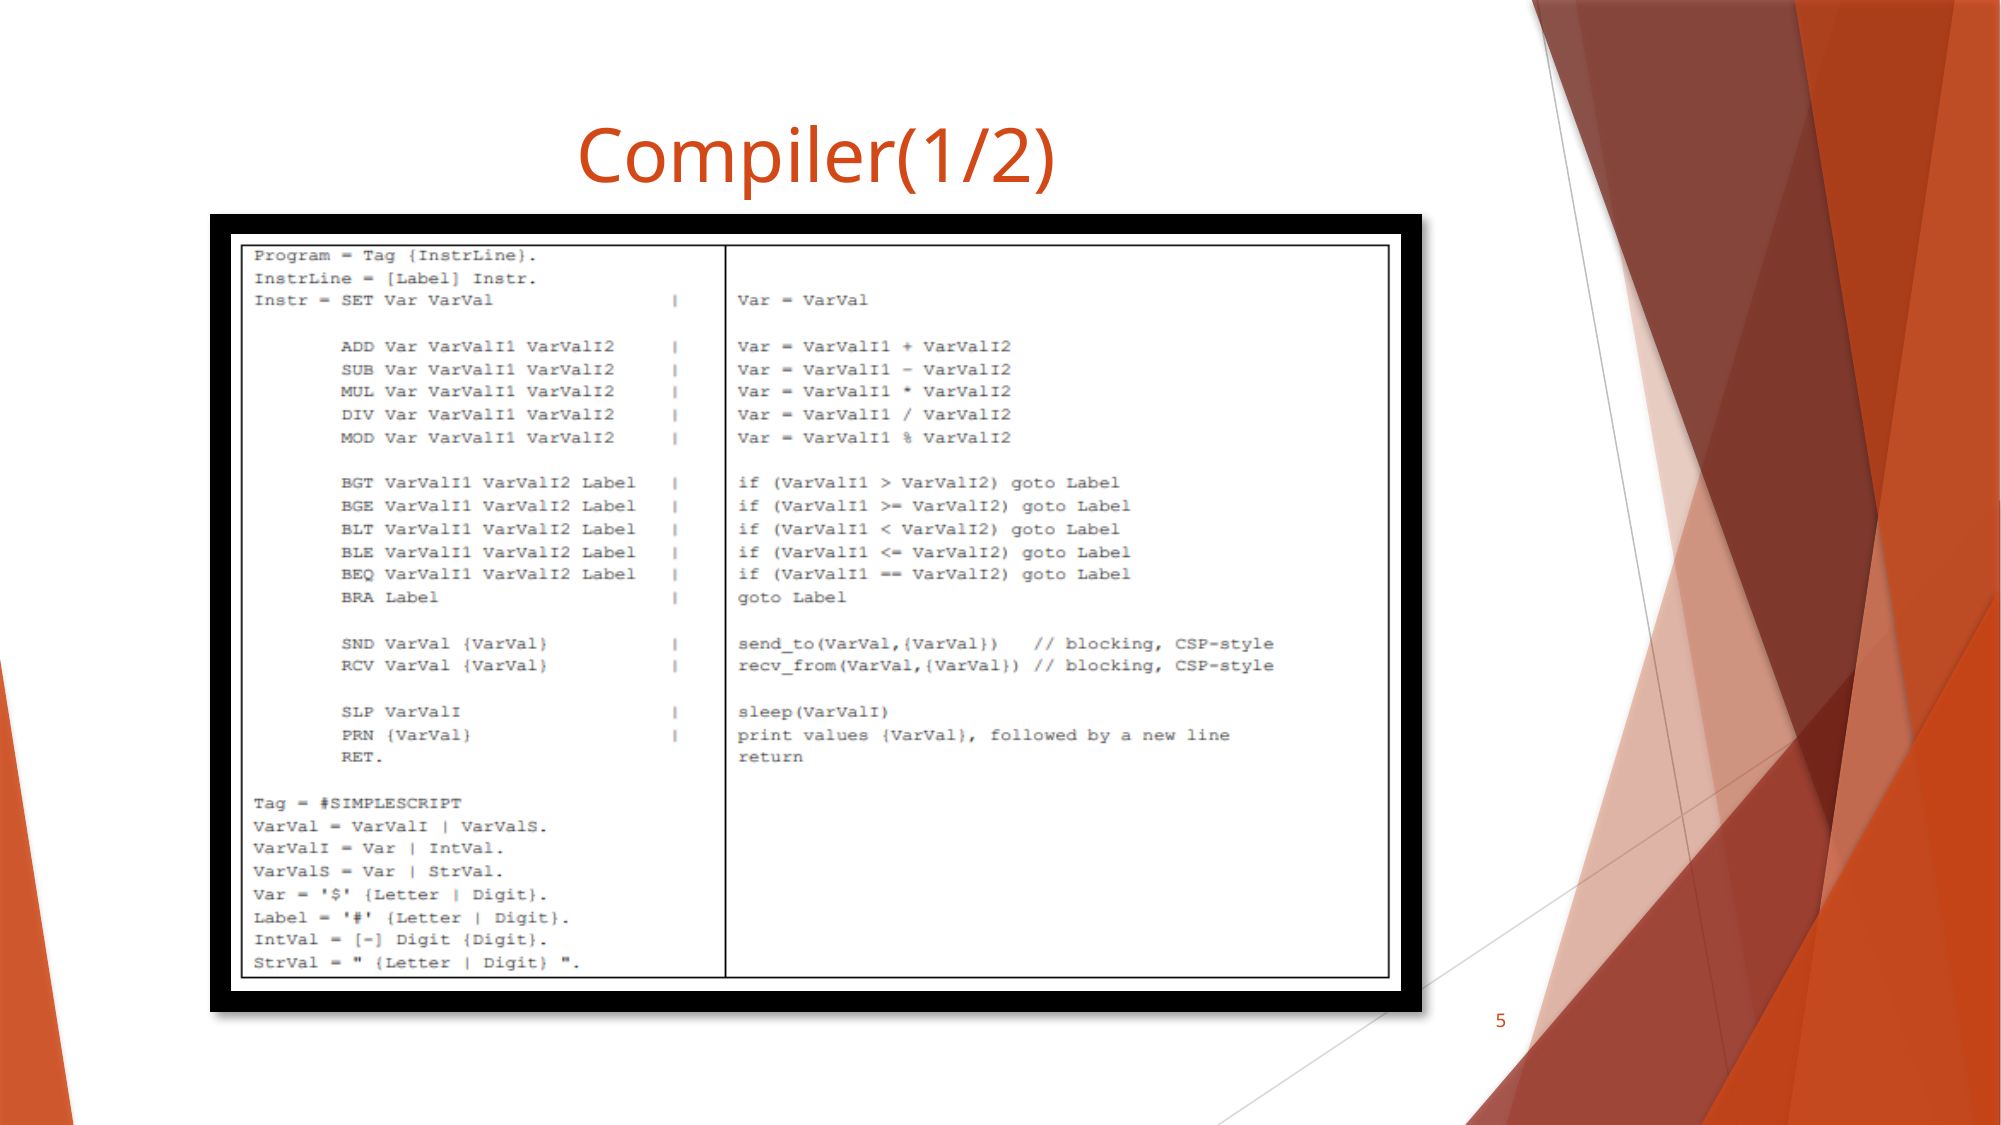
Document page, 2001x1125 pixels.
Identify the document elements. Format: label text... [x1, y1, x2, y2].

slide_number 5 [1409, 991, 1522, 1051]
title Compiler(1/2) [111, 99, 1522, 317]
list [230, 233, 1402, 992]
